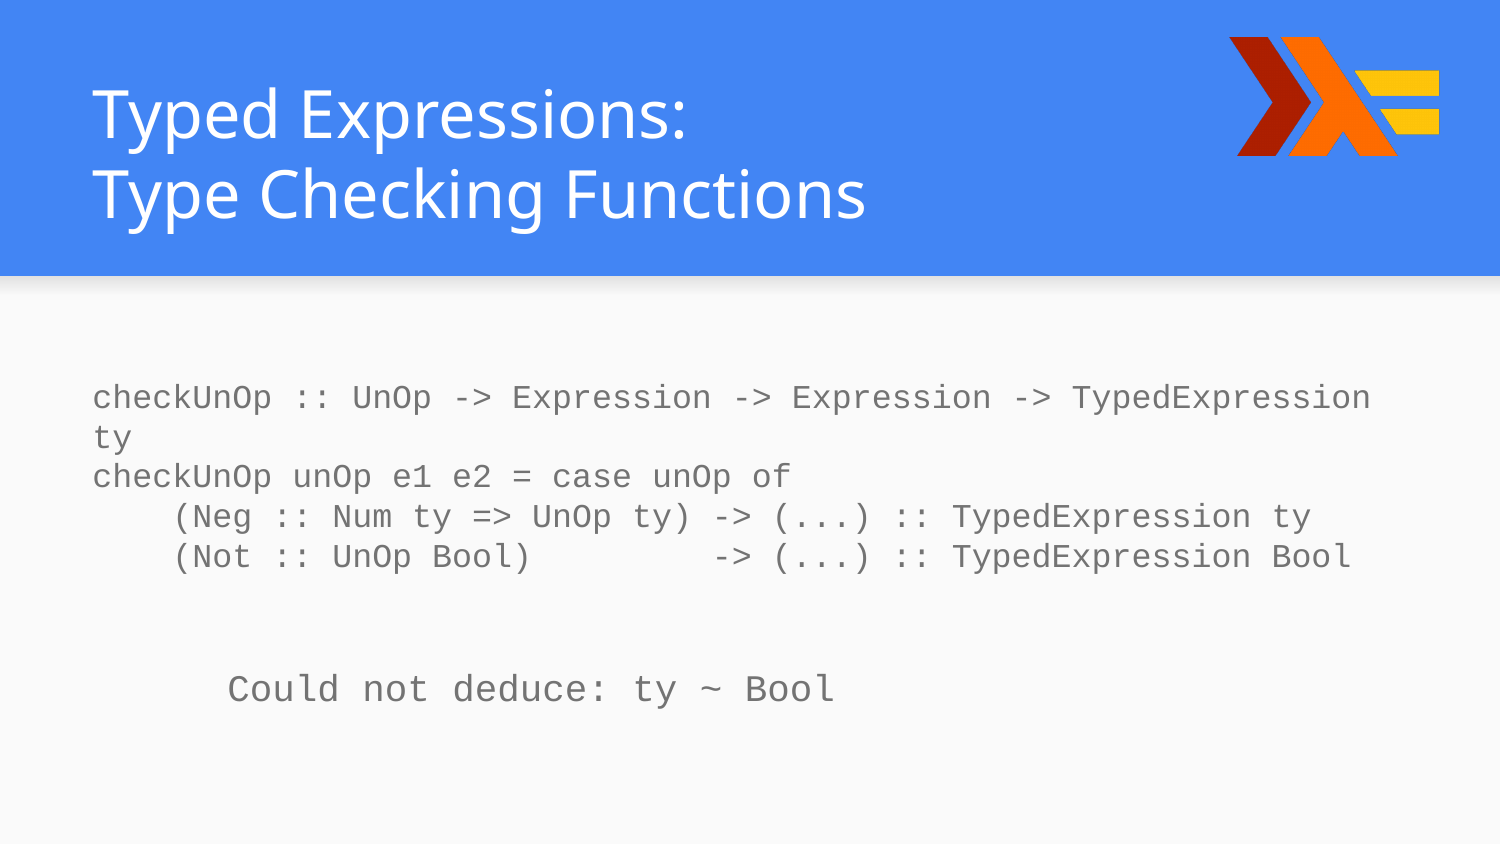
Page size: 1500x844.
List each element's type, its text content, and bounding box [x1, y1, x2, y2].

list checkUnOp :: UnOp -> Expression -> Expression -> TypedExpression ty checkUnOp unOp e1 e2 = case unOp of (Neg :: Num ty => UnOp ty) -> (...) :: TypedExpression ty (Not :: UnOp Bool) -> (...) :: TypedExpression Bool Could not deduce: ty ~ Bool [77, 314, 1427, 760]
title Typed Expressions: Type Checking Functions [77, 121, 1427, 248]
picture [1217, 37, 1443, 156]
